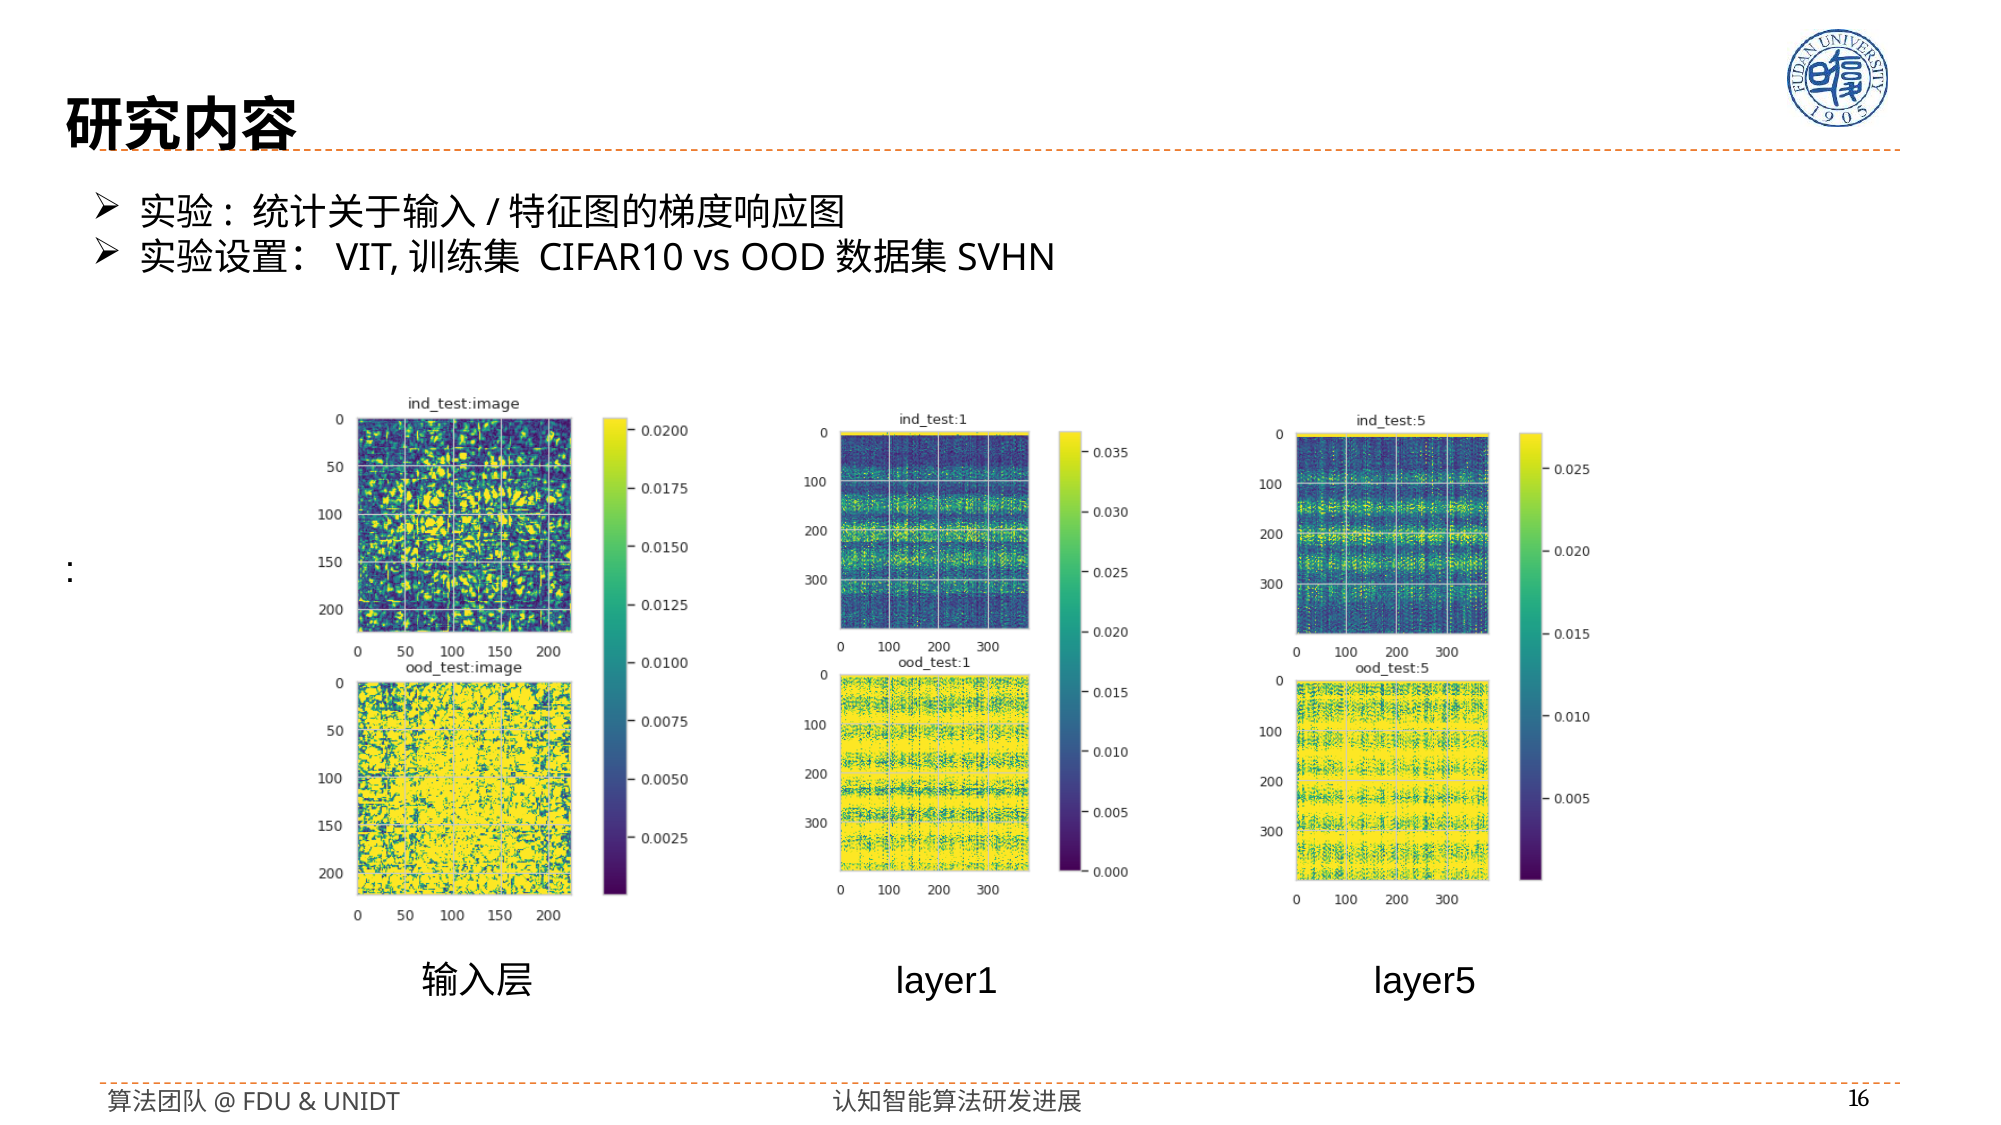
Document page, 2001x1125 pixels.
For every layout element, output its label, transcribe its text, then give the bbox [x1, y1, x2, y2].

text_box 研究内容 [50, 79, 314, 235]
text_box : [49, 537, 243, 598]
text_box 实验: 统计关于输入/特征图的梯度响应图 实验设置：VIT,训练集 CIFAR10 vs OOD数据集SVHN [77, 180, 1816, 286]
picture [1787, 29, 1888, 127]
text_box layer5 [1359, 949, 1491, 1009]
text_box 输入层 [406, 949, 549, 1009]
text_box layer1 [880, 949, 1013, 1009]
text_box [305, 386, 1602, 934]
